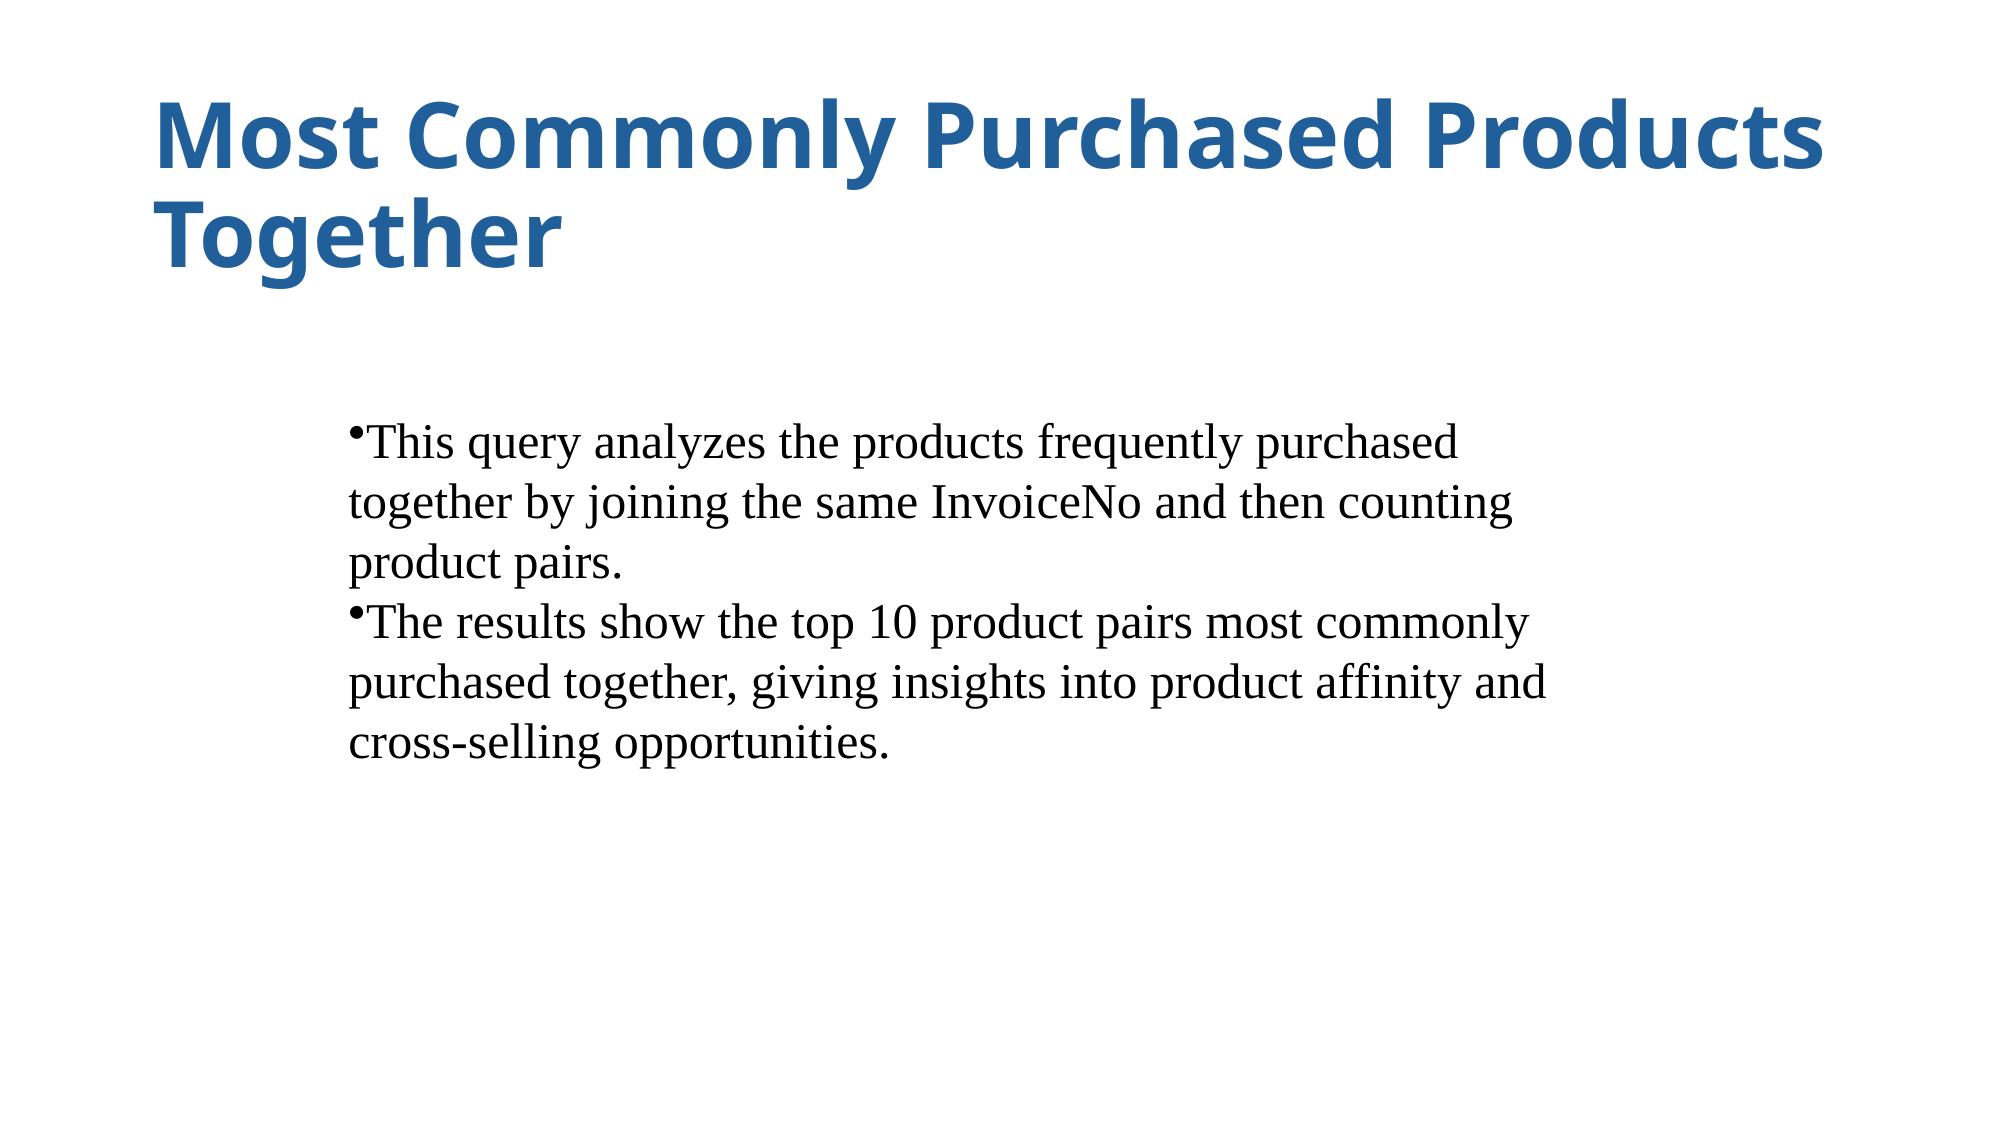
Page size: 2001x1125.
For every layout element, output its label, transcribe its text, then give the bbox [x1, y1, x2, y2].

list This query analyzes the products frequently purchased together by joining the same InvoiceNo and then counting product pairs. The results show the top 10 product pairs most commonly purchased together, giving insights into product affinity and cross-selling opportunities. [273, 325, 1612, 968]
title Most Commonly Purchased Products Together [137, 125, 1863, 343]
